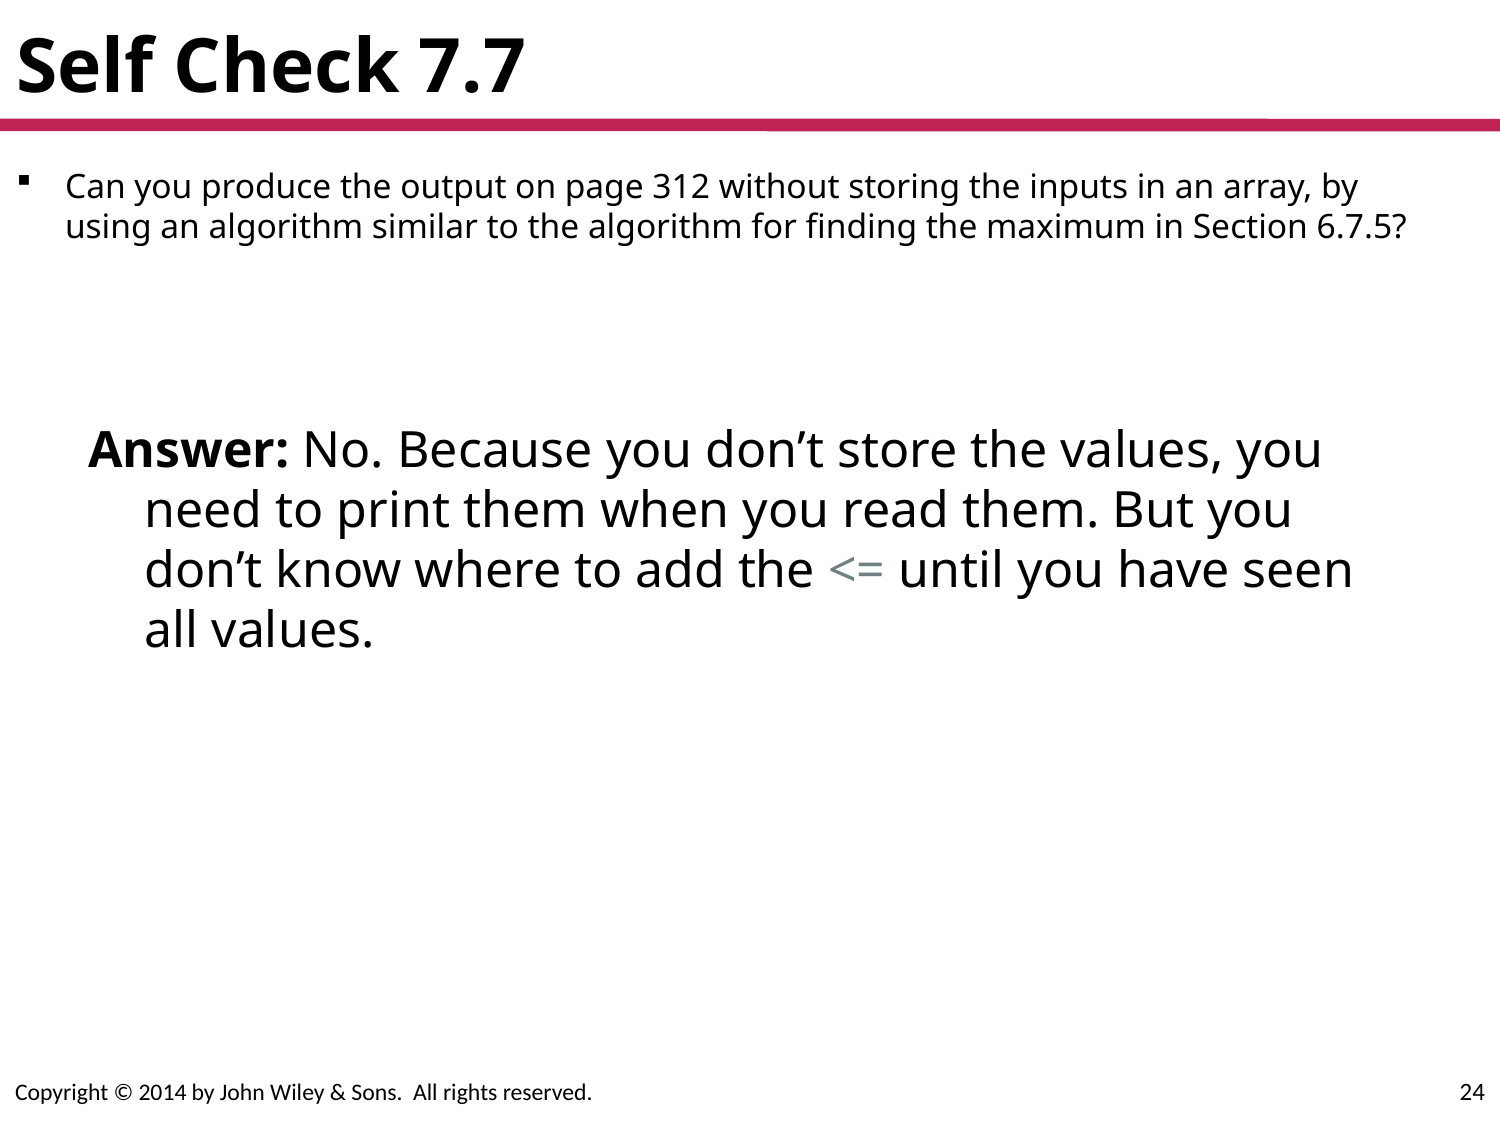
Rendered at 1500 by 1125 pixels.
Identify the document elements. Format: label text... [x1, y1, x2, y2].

list Can you produce the output on page 312 without storing the inputs in an array, by using an algorithm similar to the algorithm for finding the maximum in Section 6.7.5? [1, 157, 1425, 292]
title Self Check 7.7 [1, 0, 1500, 125]
list Answer: No. Because you don’t store the values, you need to print them when you read them. But you don’t know where to add the <= until you have seen all values. [73, 409, 1425, 851]
